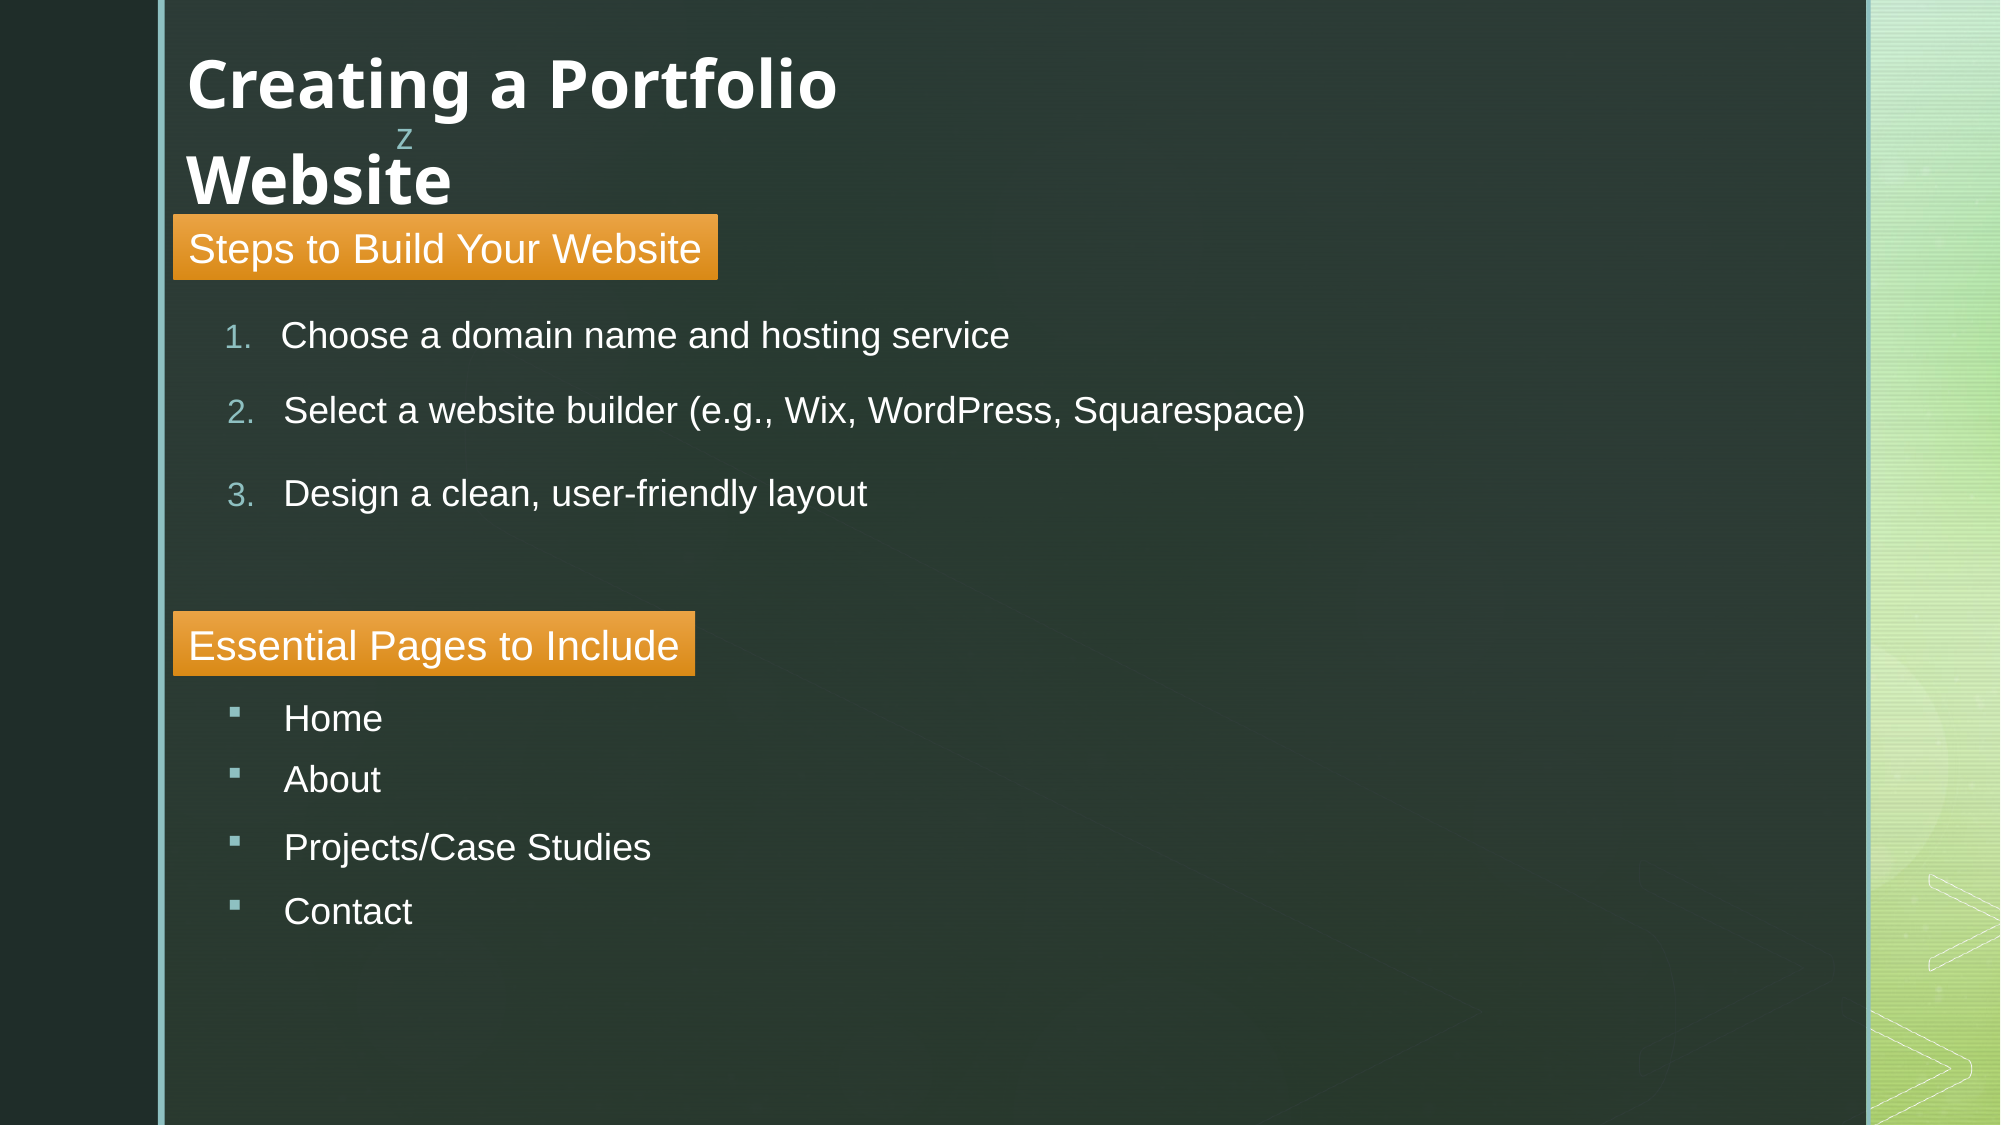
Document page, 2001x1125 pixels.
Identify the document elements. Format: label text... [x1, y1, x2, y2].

text_box Essential Pages to Include [173, 611, 696, 676]
text_box About [212, 751, 421, 795]
text_box Home [212, 690, 421, 734]
text_box Choose a domain name and hosting service [209, 295, 1035, 363]
text_box Creating a Portfolio Website [171, 81, 990, 162]
text_box Steps to Build Your Website [173, 214, 718, 280]
text_box Projects/Case Studies [212, 810, 720, 871]
text_box Design a clean, user-friendly layout [212, 452, 887, 521]
text_box Select a website builder (e.g., Wix, WordPress, Squarespace) [212, 370, 1329, 438]
text_box Contact [212, 874, 441, 935]
picture [1871, 0, 2001, 1125]
